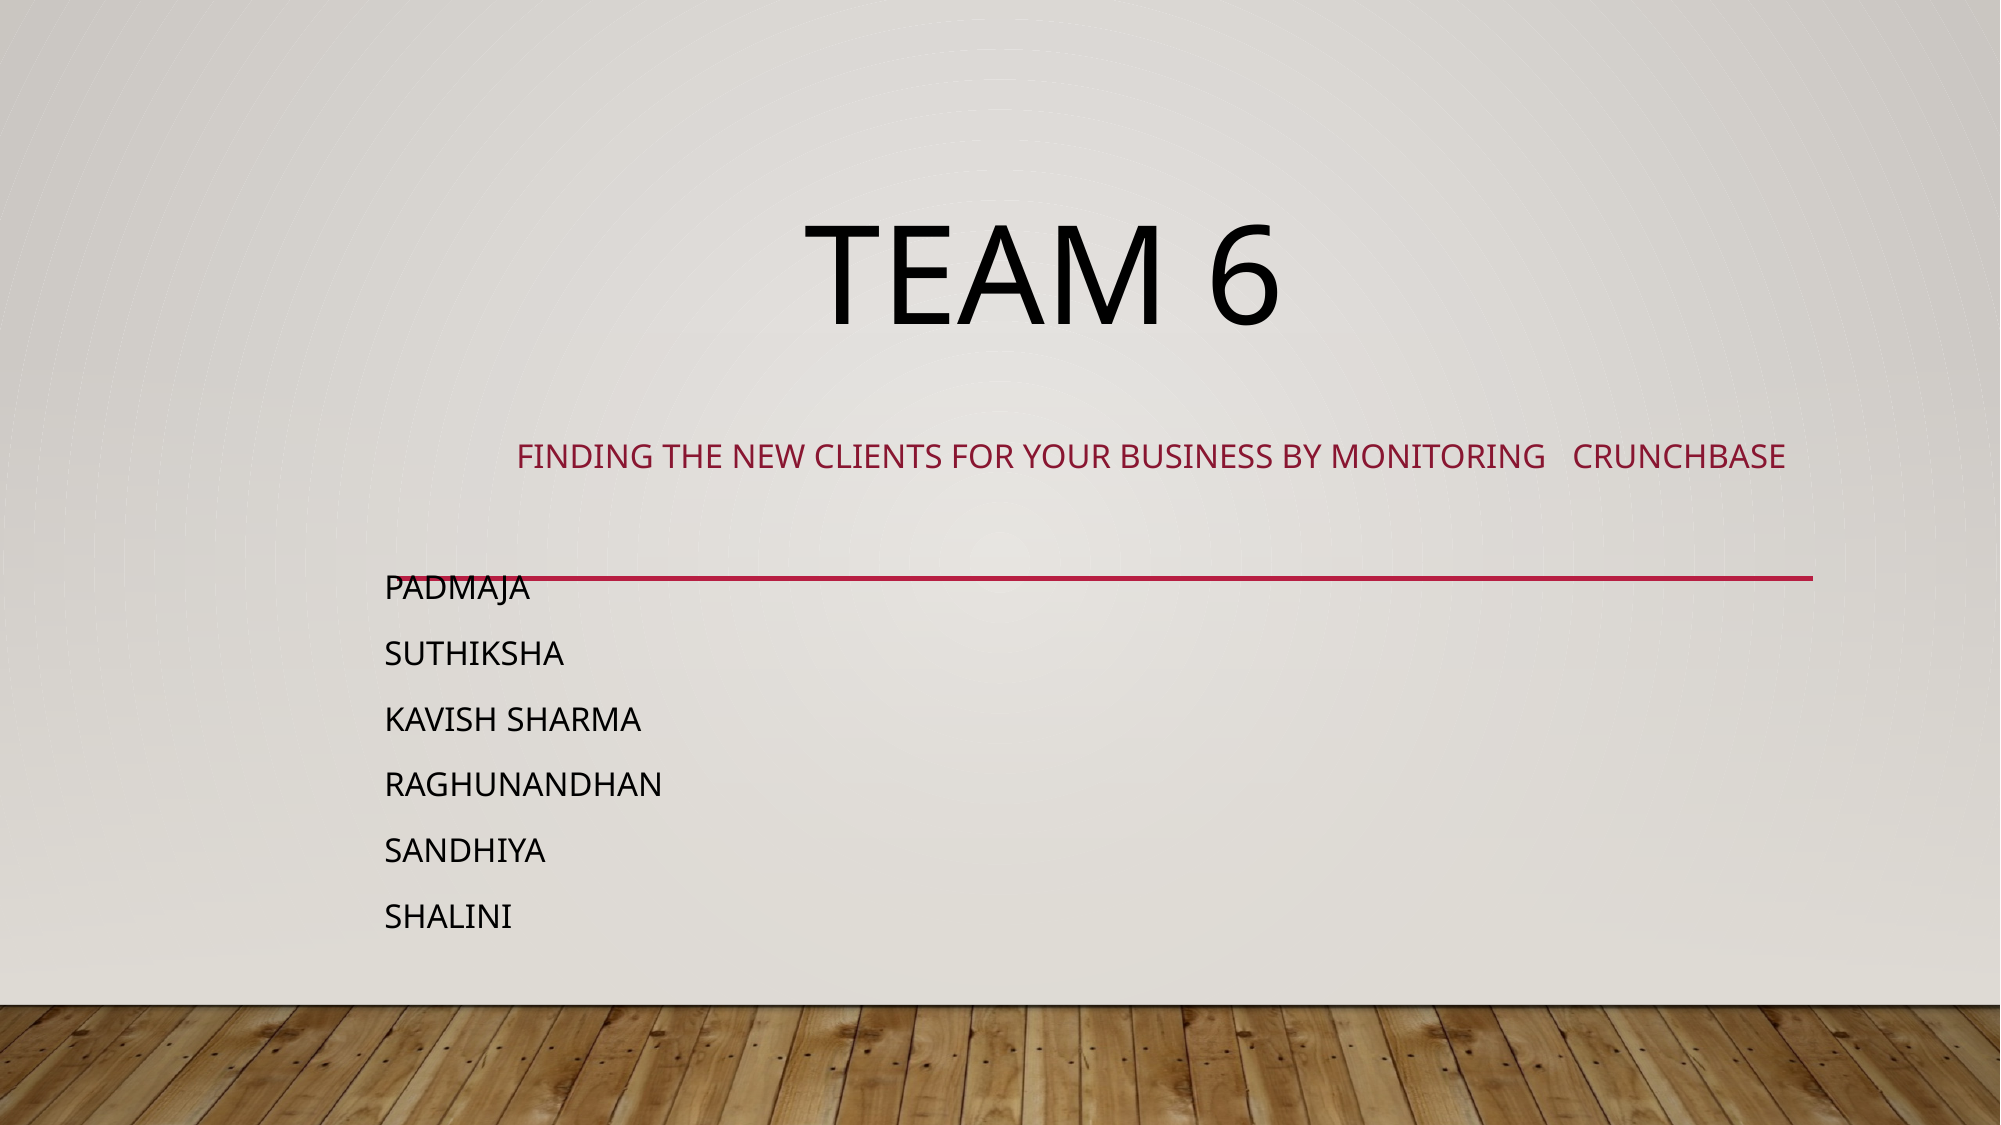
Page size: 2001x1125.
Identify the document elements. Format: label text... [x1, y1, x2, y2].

subtitle finding the new clients for your business by monitoring crunchbase Padmaja Suthiksha Kavish sharma Raghunandhan Sandhiya Shalini [369, 354, 1814, 994]
picture [0, 1005, 2000, 1125]
title Team 6 [396, 131, 1814, 354]
